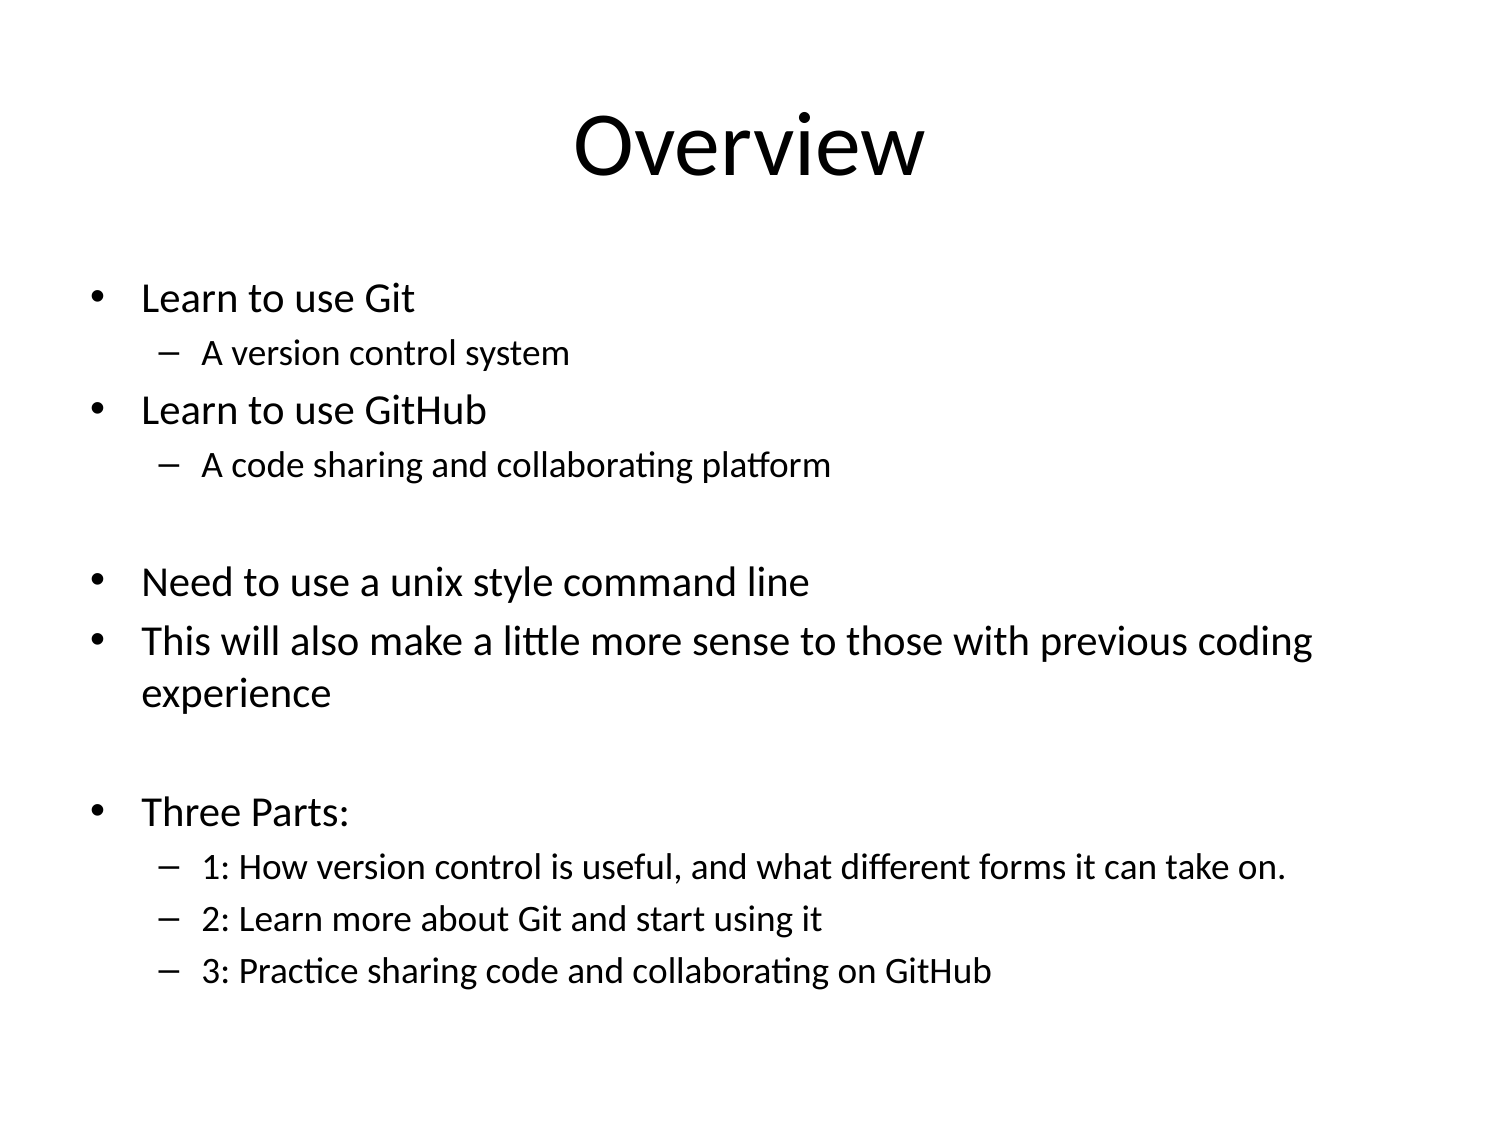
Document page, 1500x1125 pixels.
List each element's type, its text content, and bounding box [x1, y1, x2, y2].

list Learn to use Git A version control system Learn to use GitHub A code sharing and collaborating platform Need to use a unix style command line This will also make a little more sense to those with previous coding experience Three Parts: 1: How version control is useful, and what different forms it can take on. 2: Learn more about Git and start using it 3: Practice sharing code and collaborating on GitHub [75, 262, 1425, 1005]
title Overview [75, 45, 1425, 233]
